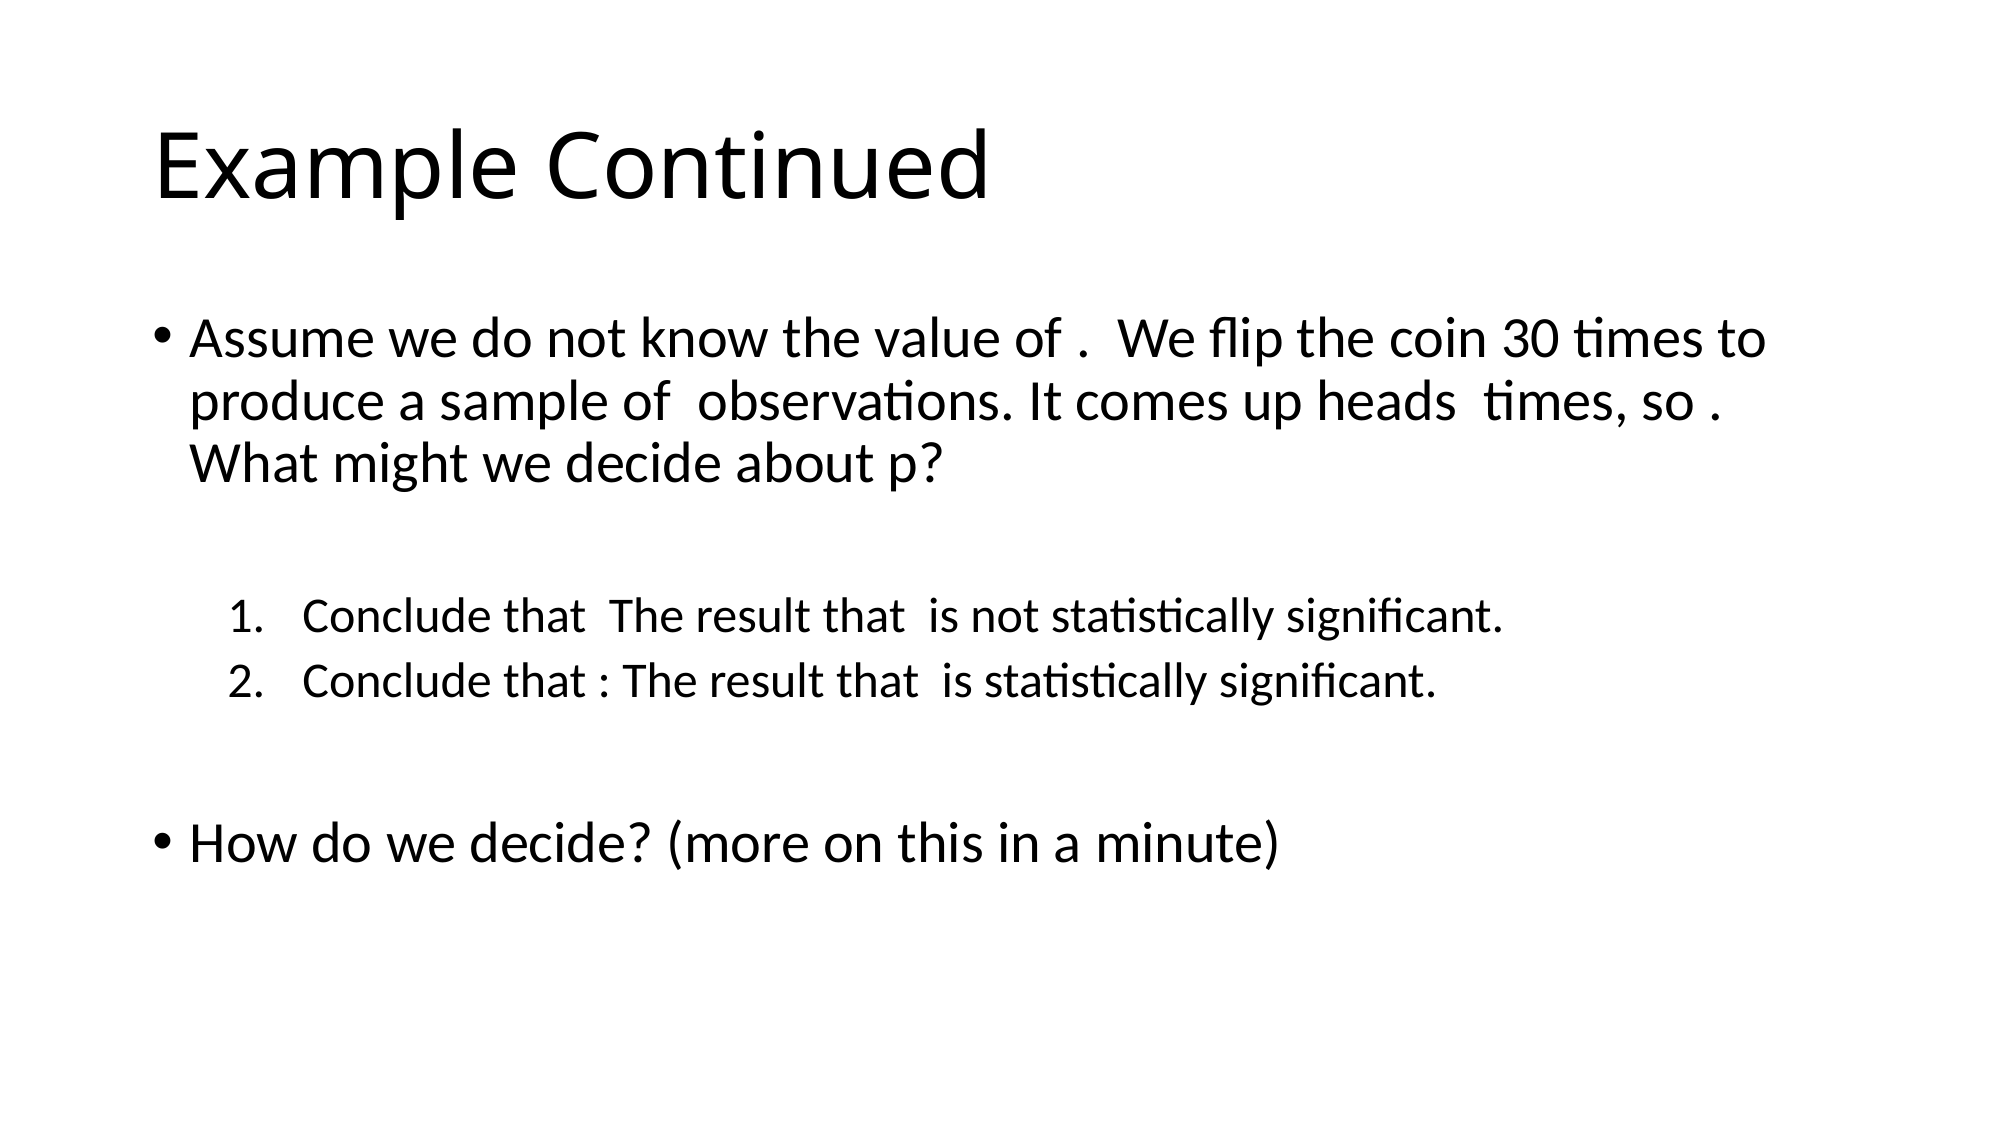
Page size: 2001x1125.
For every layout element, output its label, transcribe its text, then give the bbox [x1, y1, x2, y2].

title Example Continued [137, 59, 1863, 278]
